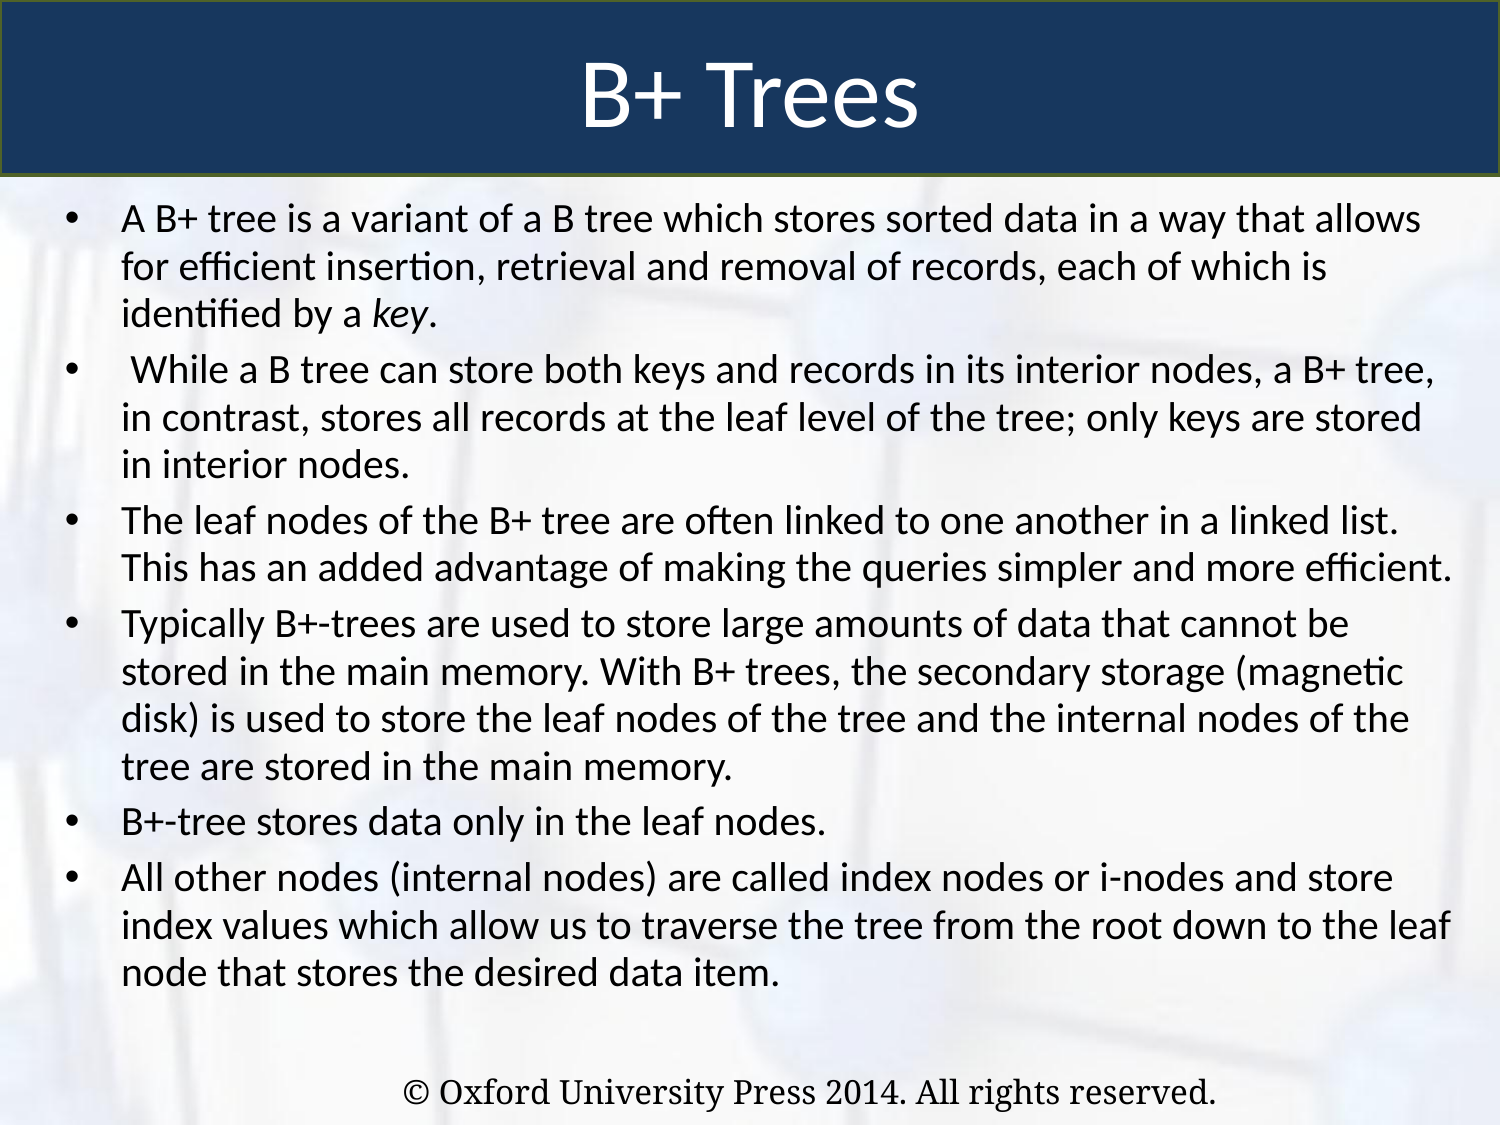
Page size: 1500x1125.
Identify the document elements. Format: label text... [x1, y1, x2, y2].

text_box B+ Trees [0, 0, 1500, 177]
text_box A B+ tree is a variant of a B tree which stores sorted data in a way that allows for efficient insertion, retrieval and removal of records, each of which is identified by a key. While a B tree can store both keys and records in its interior nodes, a B+ tree, in contrast, stores all records at the leaf level of the tree; only keys are stored in interior nodes. The leaf nodes of the B+ tree are often linked to one another in a linked list. This has an added advantage of making the queries simpler and more efficient. Typically B+-trees are used to store large amounts of data that cannot be stored in the main memory. With B+ trees, the secondary storage (magnetic disk) is used to store the leaf nodes of the tree and the internal nodes of the tree are stored in the main memory. B+-tree stores data only in the leaf nodes. All other nodes (internal nodes) are called index nodes or i-nodes and store index values which allow us to traverse the tree from the root down to the leaf node that stores the desired data item. [49, 187, 1475, 825]
picture [0, 177, 1500, 1125]
